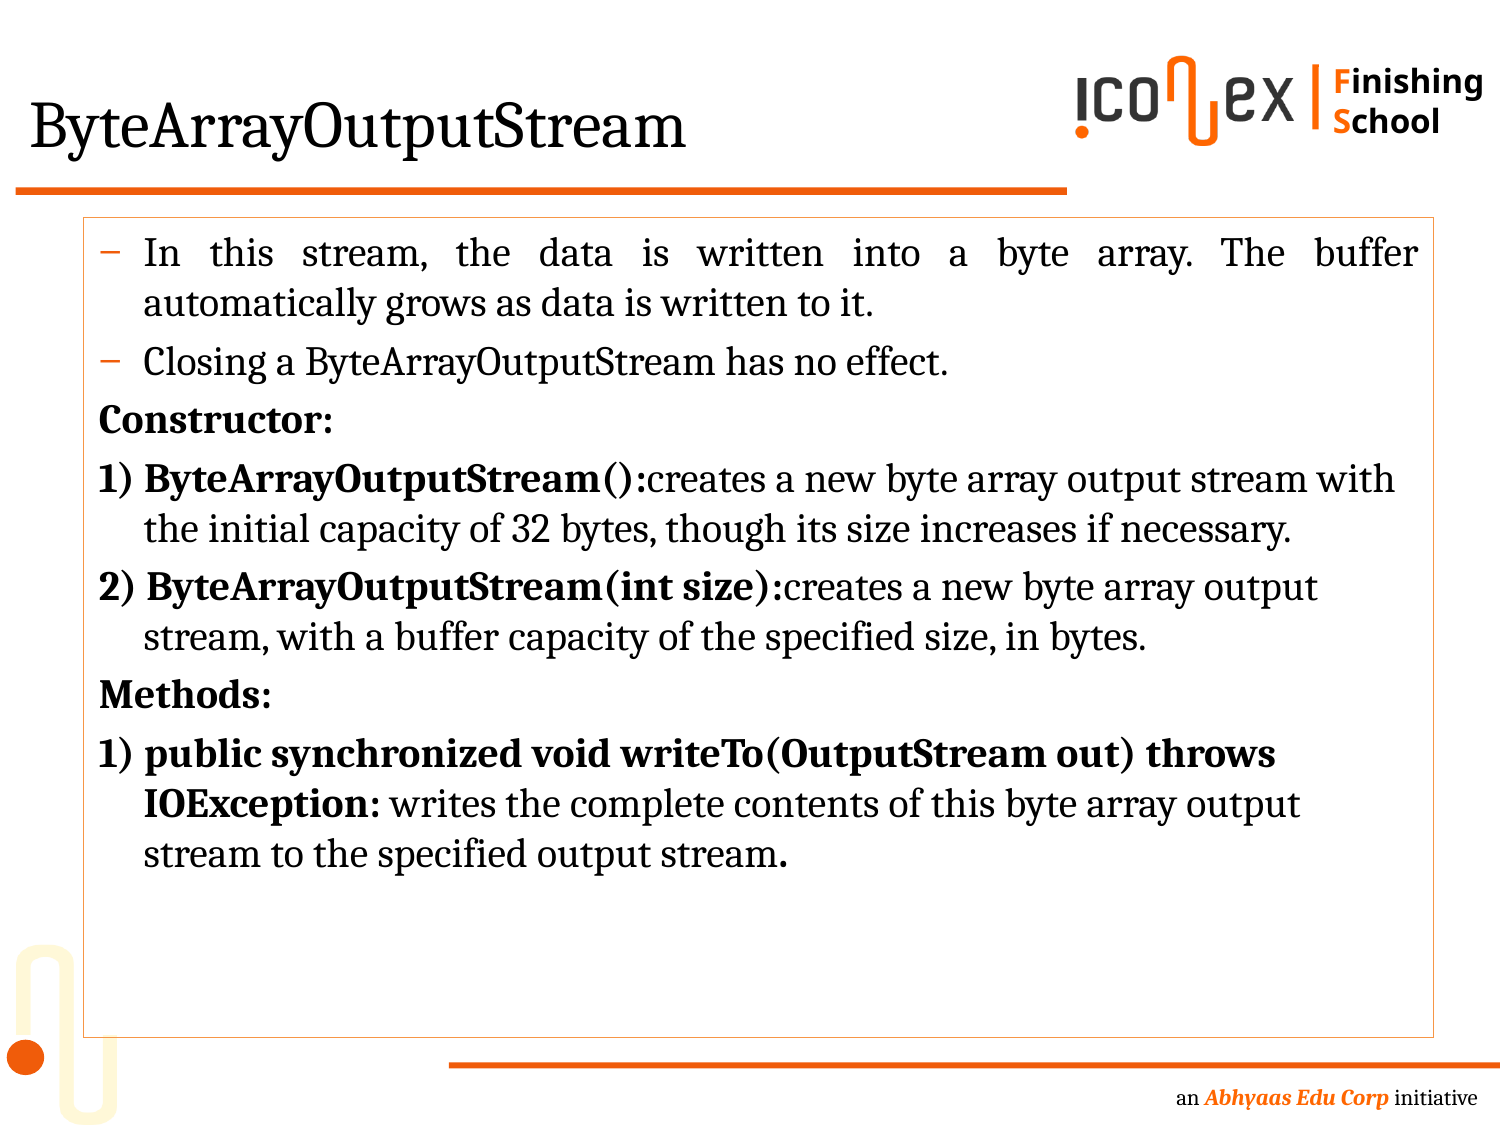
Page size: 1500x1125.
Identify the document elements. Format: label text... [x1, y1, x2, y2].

title ByteArrayOutputStream [14, 27, 1024, 215]
picture [1073, 53, 1294, 146]
list In this stream, the data is written into a byte array. The buffer automatically grows as data is written to it. Closing a ByteArrayOutputStream has no effect. Constructor: 1) ByteArrayOutputStream():creates a new byte array output stream with the initial capacity of 32 bytes, though its size increases if necessary. 2) ByteArrayOutputStream(int size):creates a new byte array output stream, with a buffer capacity of the specified size, in bytes. Methods: 1) public synchronized void writeTo(OutputStream out) throws IOException: writes the complete contents of this byte array output stream to the specified output stream. [83, 217, 1434, 1038]
